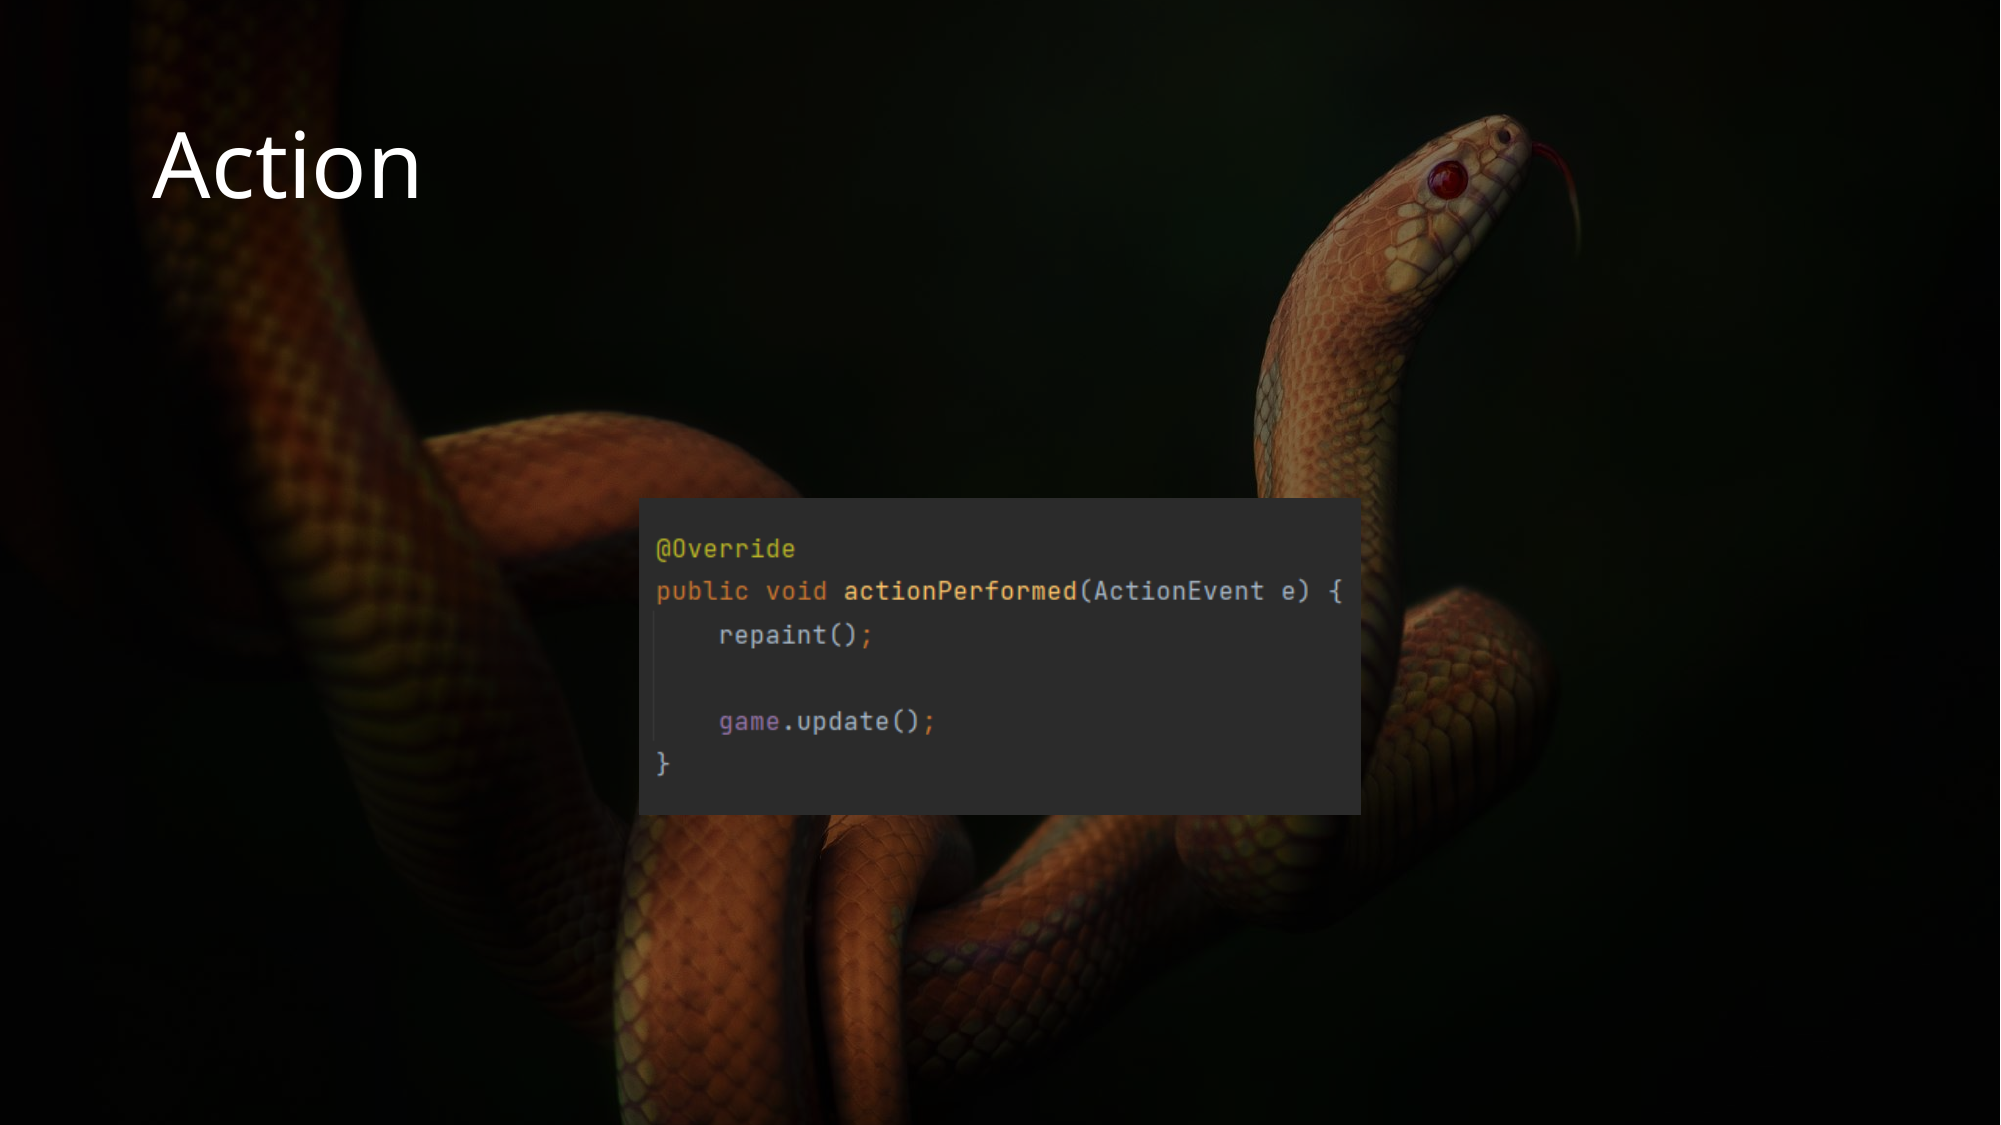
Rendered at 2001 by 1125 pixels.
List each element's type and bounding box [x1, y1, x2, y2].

picture [0, 0, 2000, 1125]
list [639, 498, 1361, 815]
